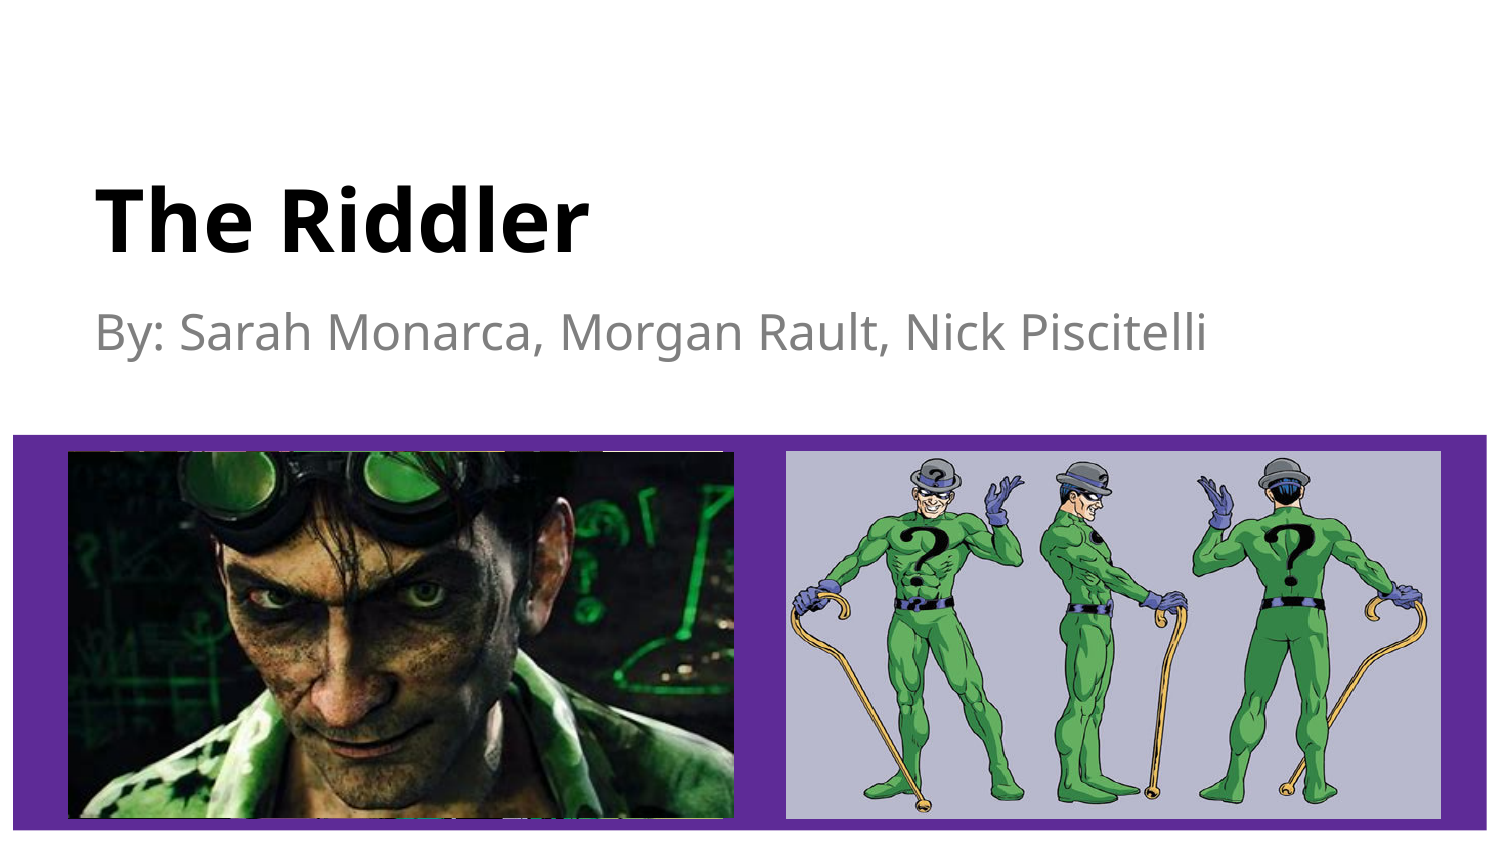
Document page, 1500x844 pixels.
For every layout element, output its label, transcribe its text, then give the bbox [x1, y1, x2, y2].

picture [67, 451, 734, 819]
picture [786, 451, 1442, 819]
subtitle By: Sarah Monarca, Morgan Rault, Nick Piscitelli [79, 285, 1423, 427]
title The Riddler [79, 43, 1423, 285]
